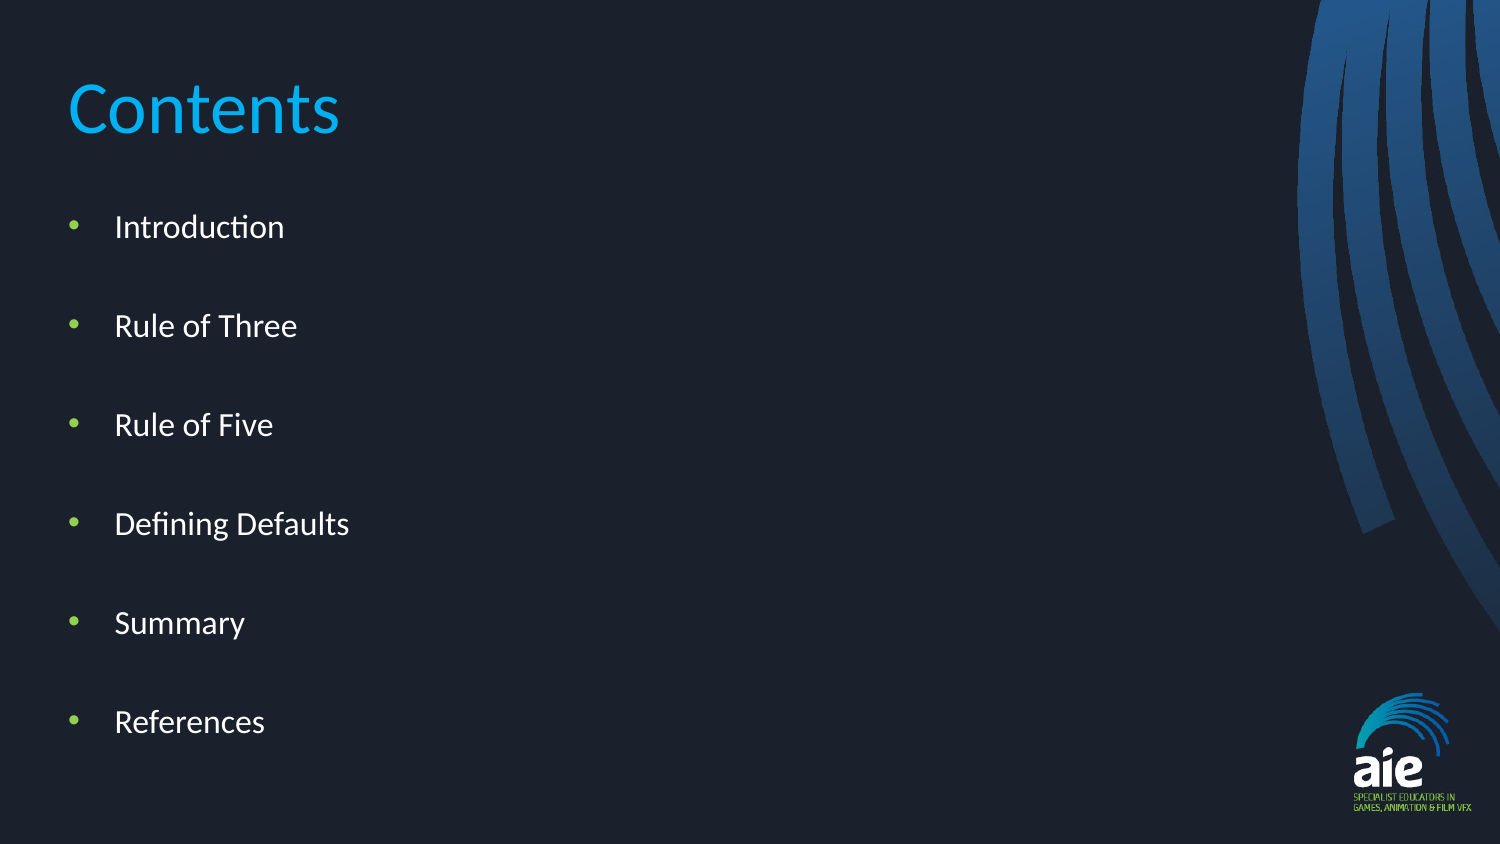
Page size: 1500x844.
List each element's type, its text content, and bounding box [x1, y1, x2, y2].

picture [0, 0, 1500, 844]
list Introduction Rule of Three Rule of Five Defining Defaults Summary References [53, 196, 1376, 754]
title Contents [53, 33, 1425, 175]
